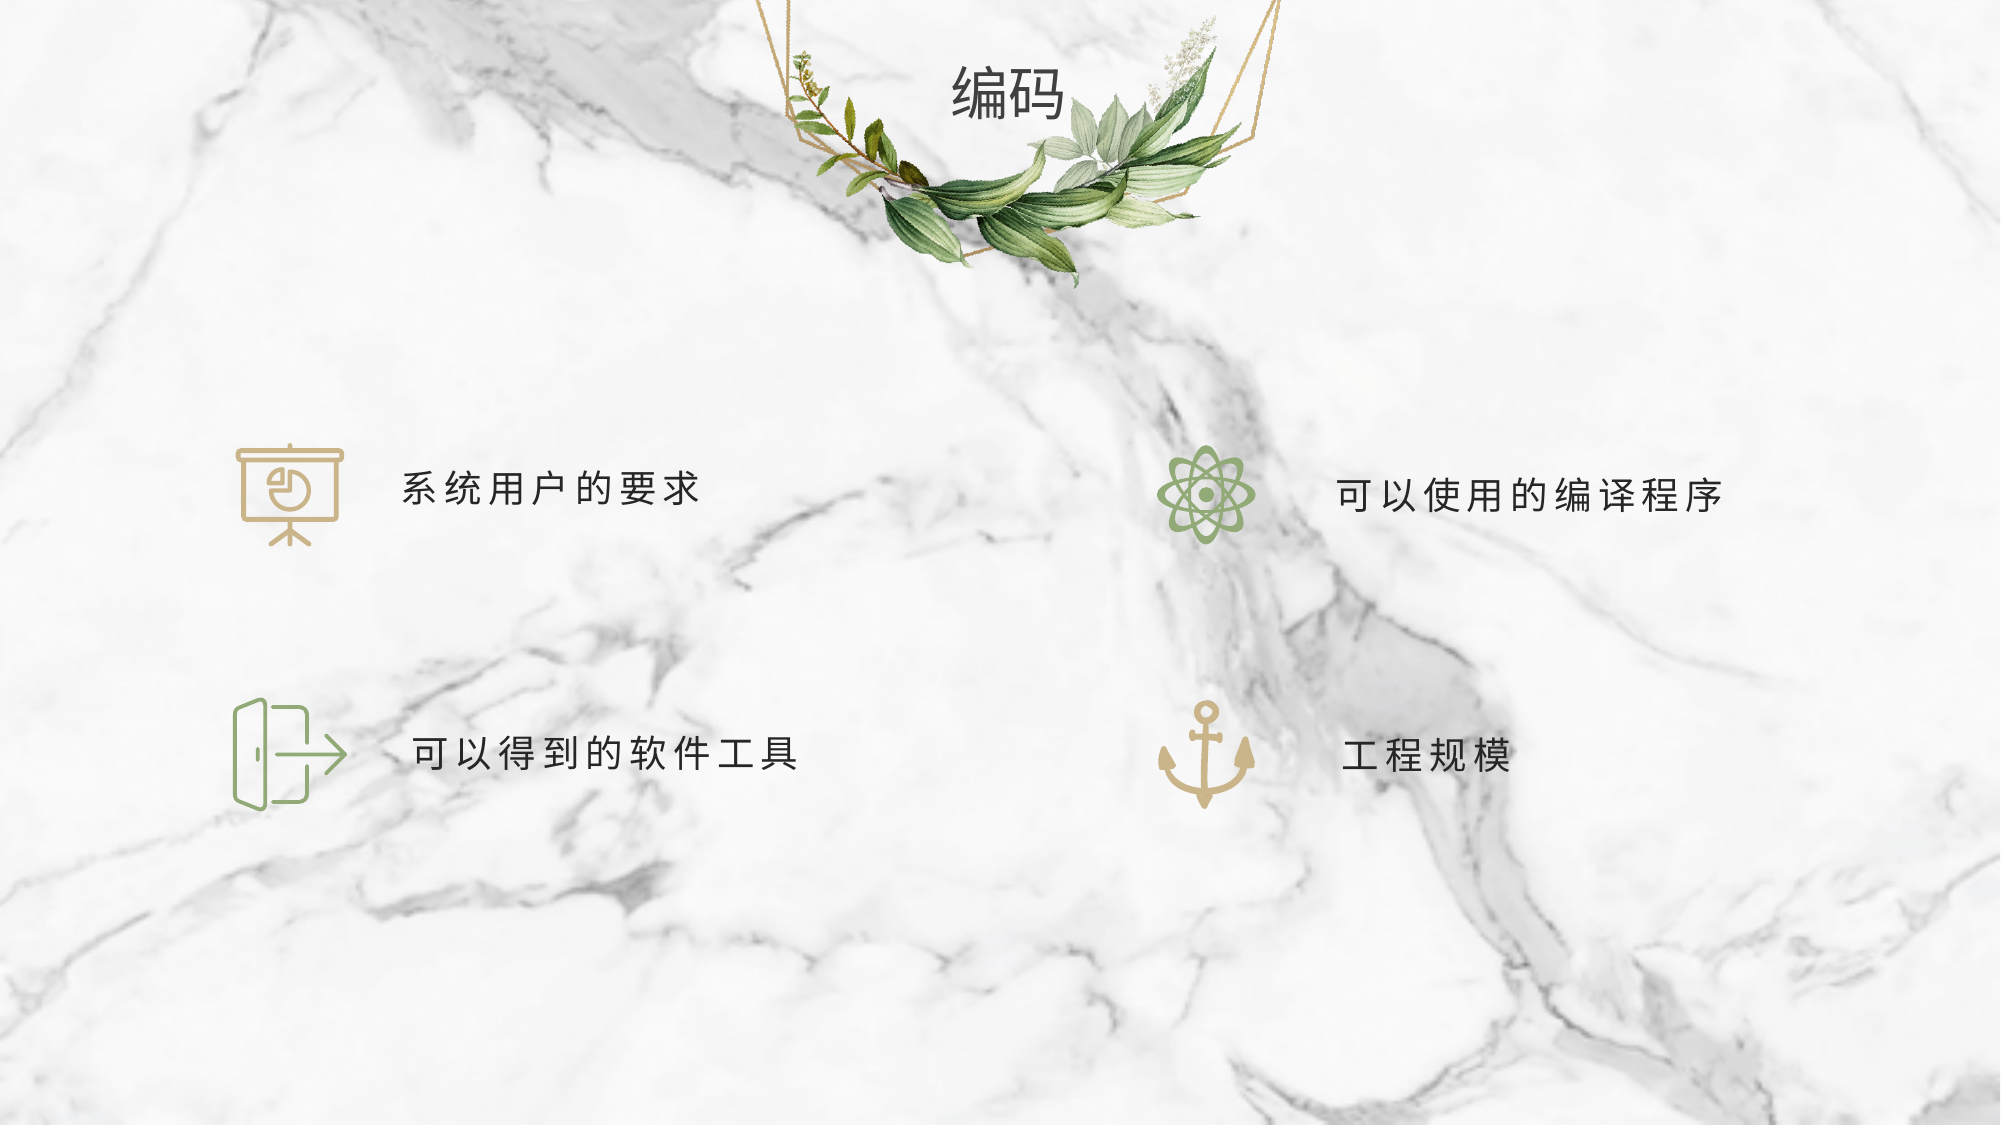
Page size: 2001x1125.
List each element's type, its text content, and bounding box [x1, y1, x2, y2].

text_box [274, 734, 347, 776]
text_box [699, 0, 1256, 267]
text_box [270, 763, 309, 804]
text_box 可以得到的软件工具 [396, 722, 842, 783]
text_box 系统用户的要求 [385, 457, 724, 518]
text_box [1158, 700, 1255, 809]
text_box [235, 443, 345, 547]
text_box [270, 705, 309, 745]
text_box 工程规模 [1327, 724, 1666, 784]
text_box 可以使用的编译程序 [1320, 464, 1764, 525]
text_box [1156, 445, 1256, 545]
text_box [232, 697, 268, 812]
picture [0, 0, 2001, 1125]
